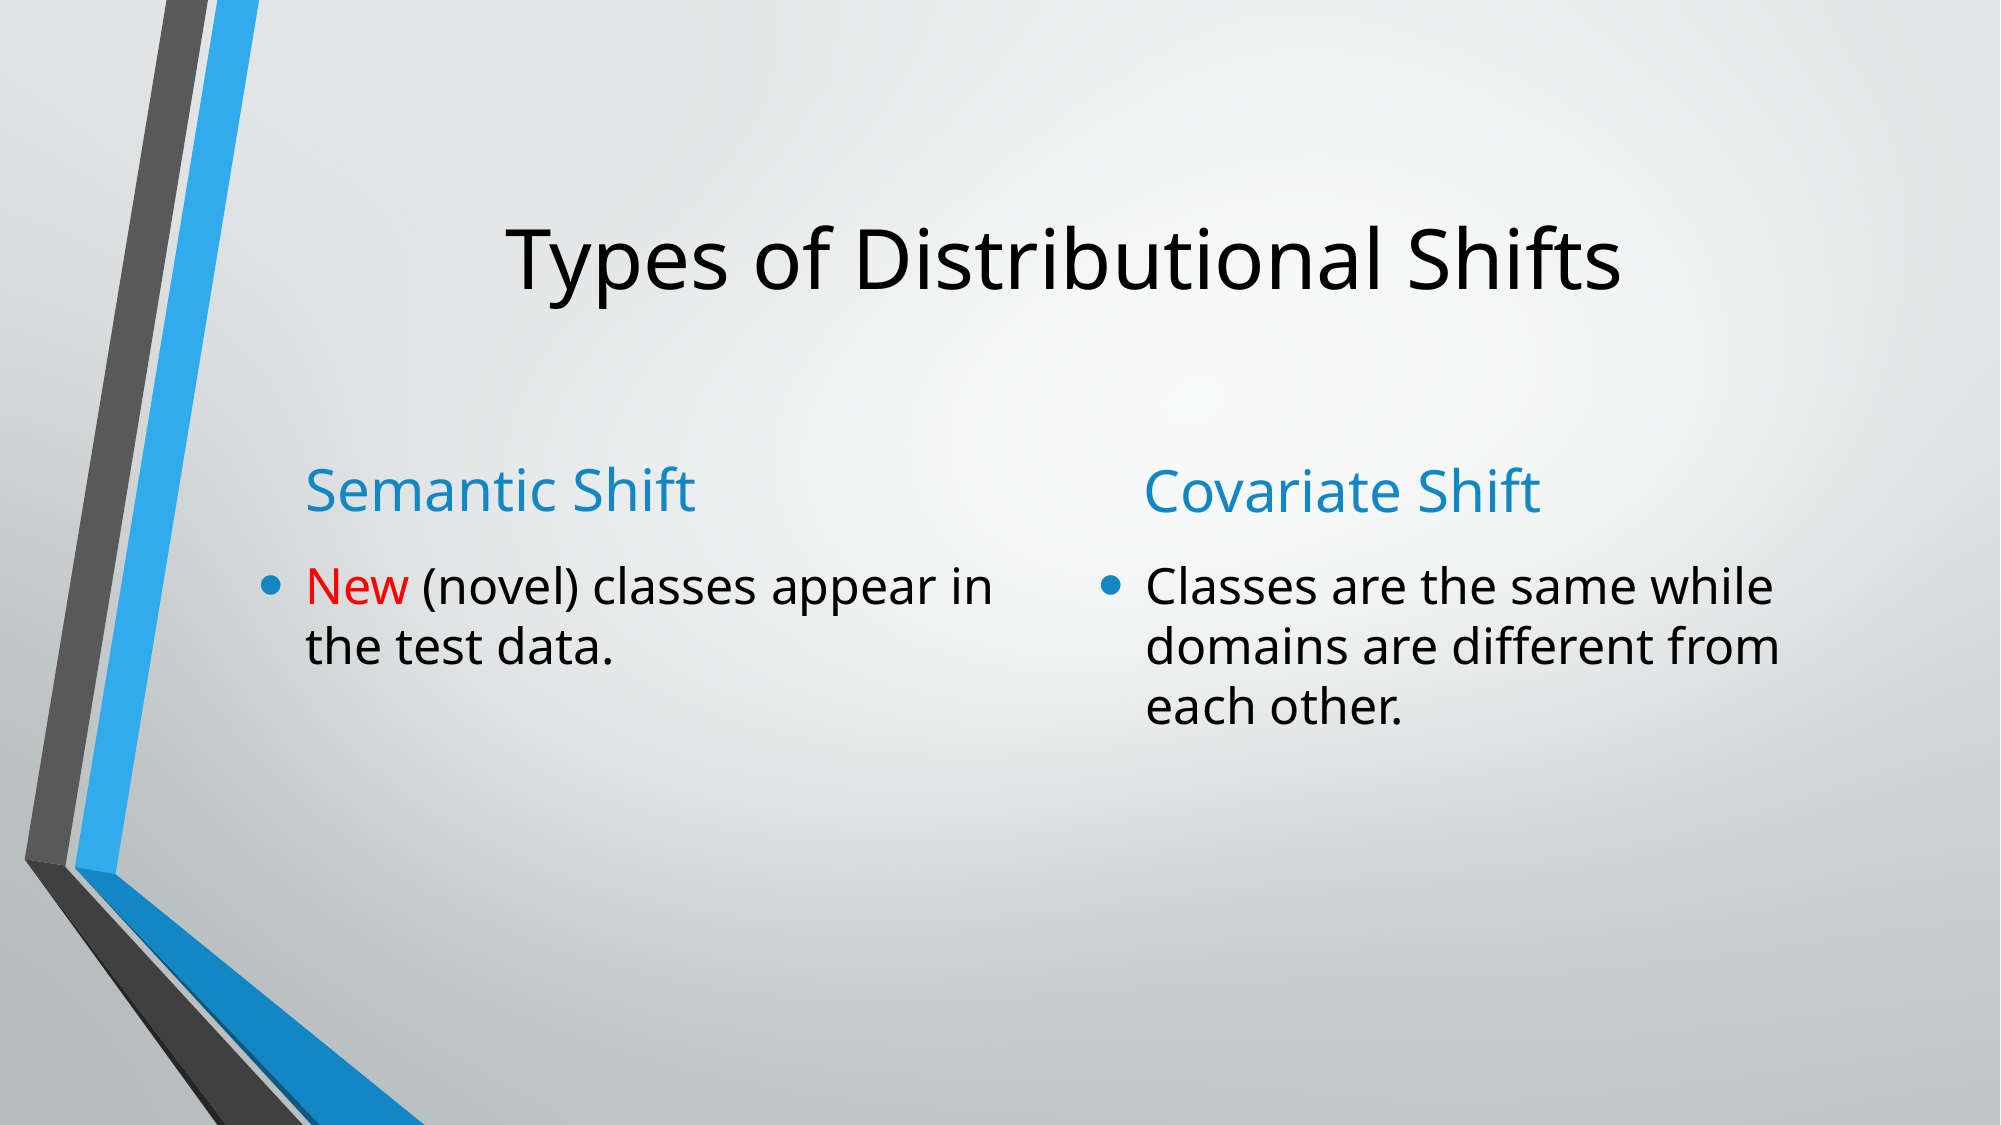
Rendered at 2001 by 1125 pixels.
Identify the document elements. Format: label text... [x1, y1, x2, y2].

list Covariate Shift [1128, 437, 1887, 532]
title Types of Distributional Shifts [243, 112, 1887, 400]
list Semantic Shift [290, 436, 1047, 531]
